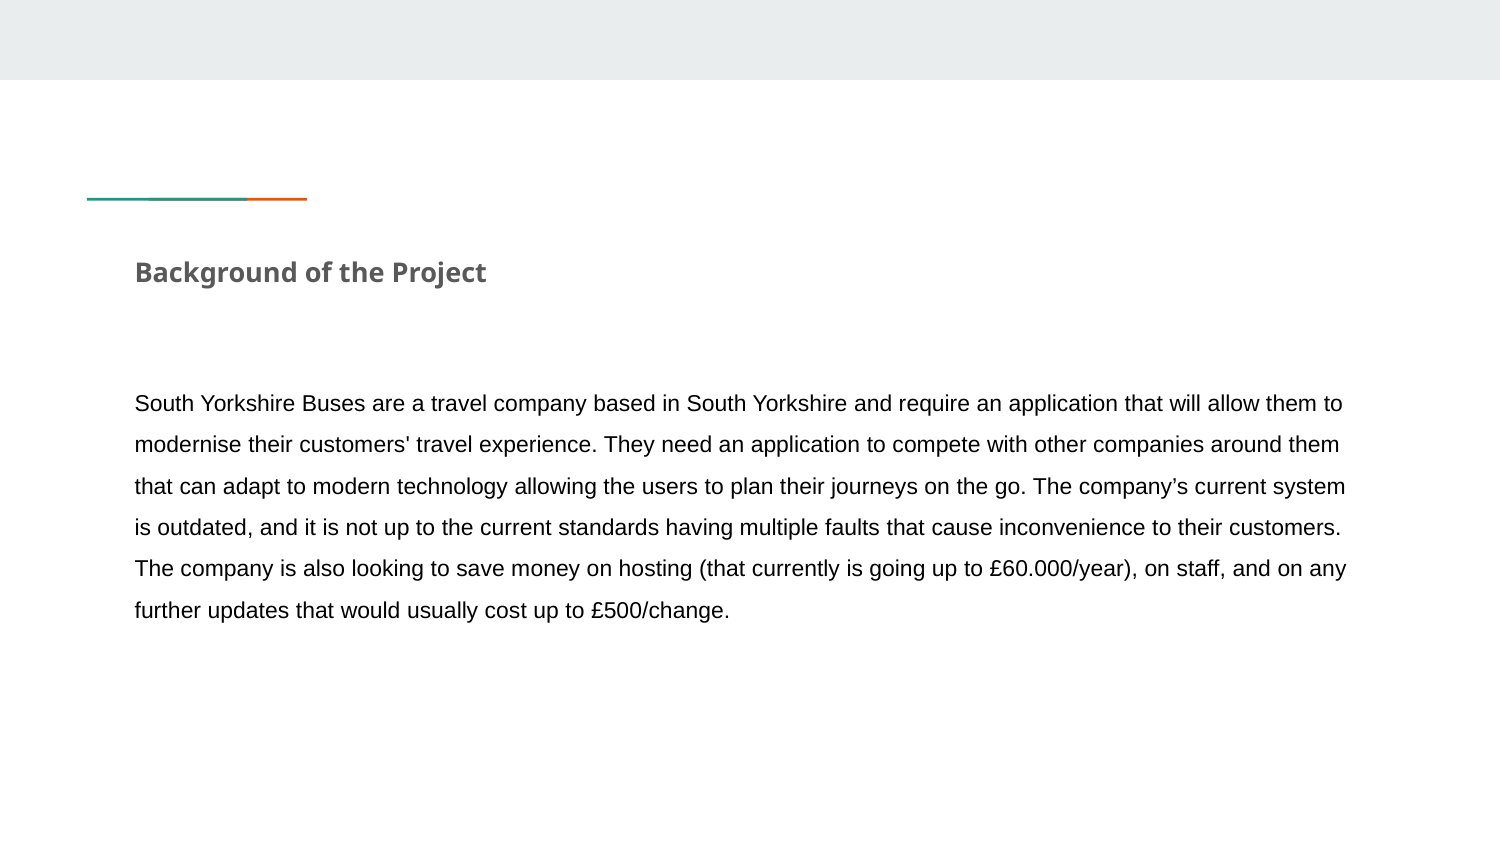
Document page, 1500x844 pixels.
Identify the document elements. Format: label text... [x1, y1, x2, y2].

list Background of the Project South Yorkshire Buses are a travel company based in South Yorkshire and require an application that will allow them to modernise their customers' travel experience. They need an application to compete with other companies around them that can adapt to modern technology allowing the users to plan their journeys on the go. The company’s current system is outdated, and it is not up to the current standards having multiple faults that cause inconvenience to their customers. The company is also looking to save money on hosting (that currently is going up to £60.000/year), on staff, and on any further updates that would usually cost up to £500/change. [119, 235, 1381, 712]
